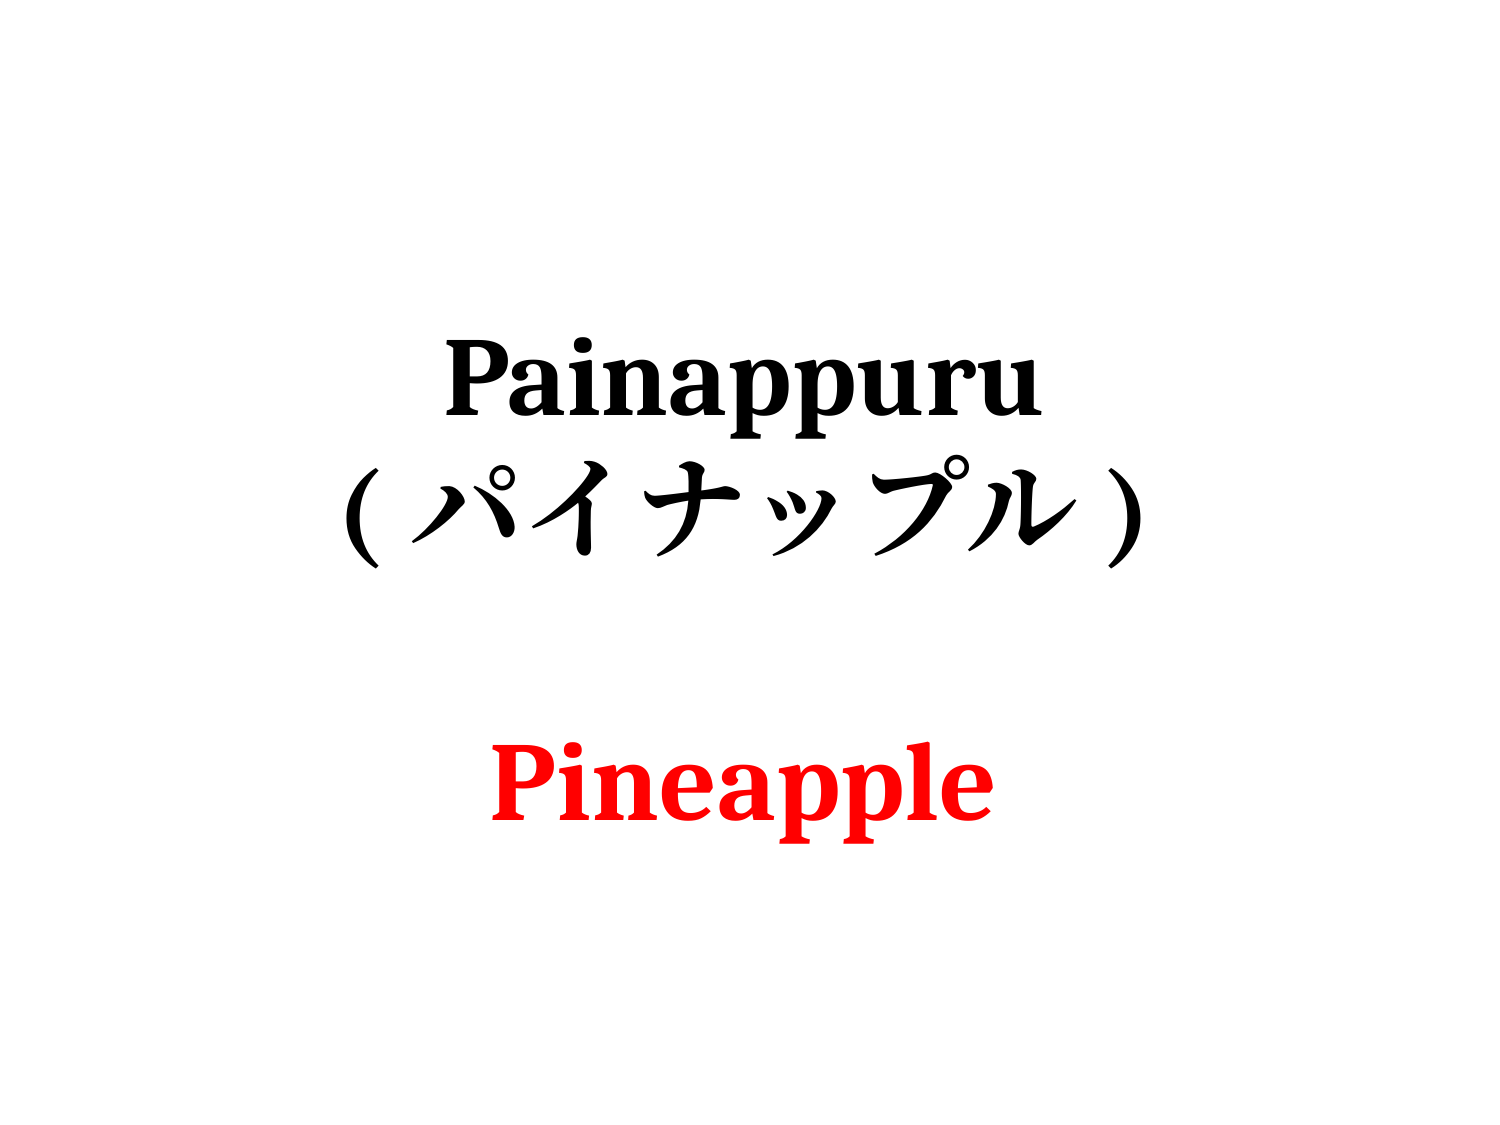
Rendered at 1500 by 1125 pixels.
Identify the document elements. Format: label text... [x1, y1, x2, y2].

text_box Painappuru (パイナップル) Pineapple [88, 295, 1400, 851]
